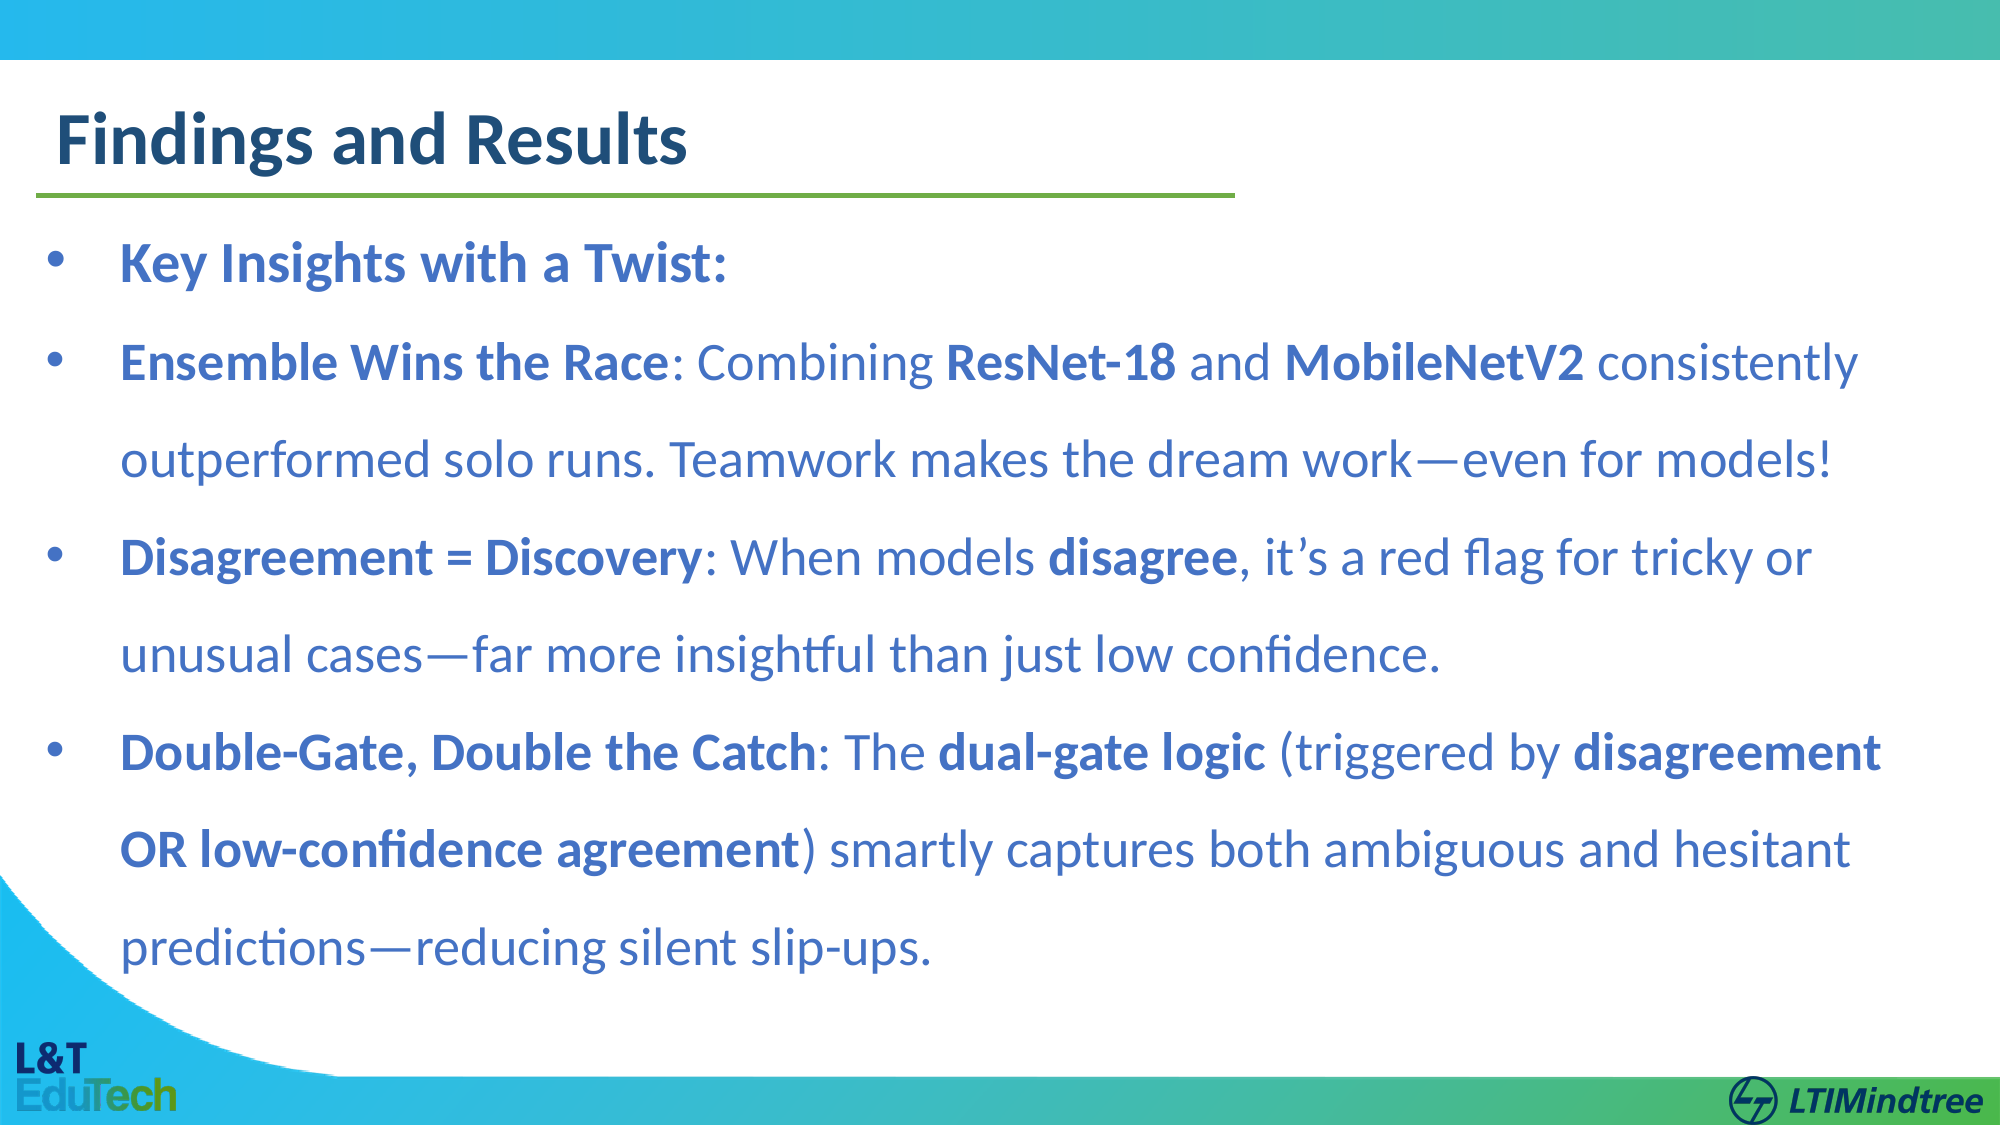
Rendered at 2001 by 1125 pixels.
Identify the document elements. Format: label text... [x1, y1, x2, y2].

picture [0, 875, 2000, 1125]
text_box Findings and Results [41, 82, 1785, 181]
text_box Key Insights with a Twist: Ensemble Wins the Race: Combining ResNet-18 and MobileNetV2 consistently outperformed solo runs. Teamwork makes the dream work—even for models! Disagreement = Discovery: When models disagree, it’s a red flag for tricky or unusual cases—far more insightful than just low confidence. Double-Gate, Double the Catch: The dual-gate logic (triggered by disagreement OR low-confidence agreement) smartly captures both ambiguous and hesitant predictions—reducing silent slip-ups. [30, 181, 1970, 984]
